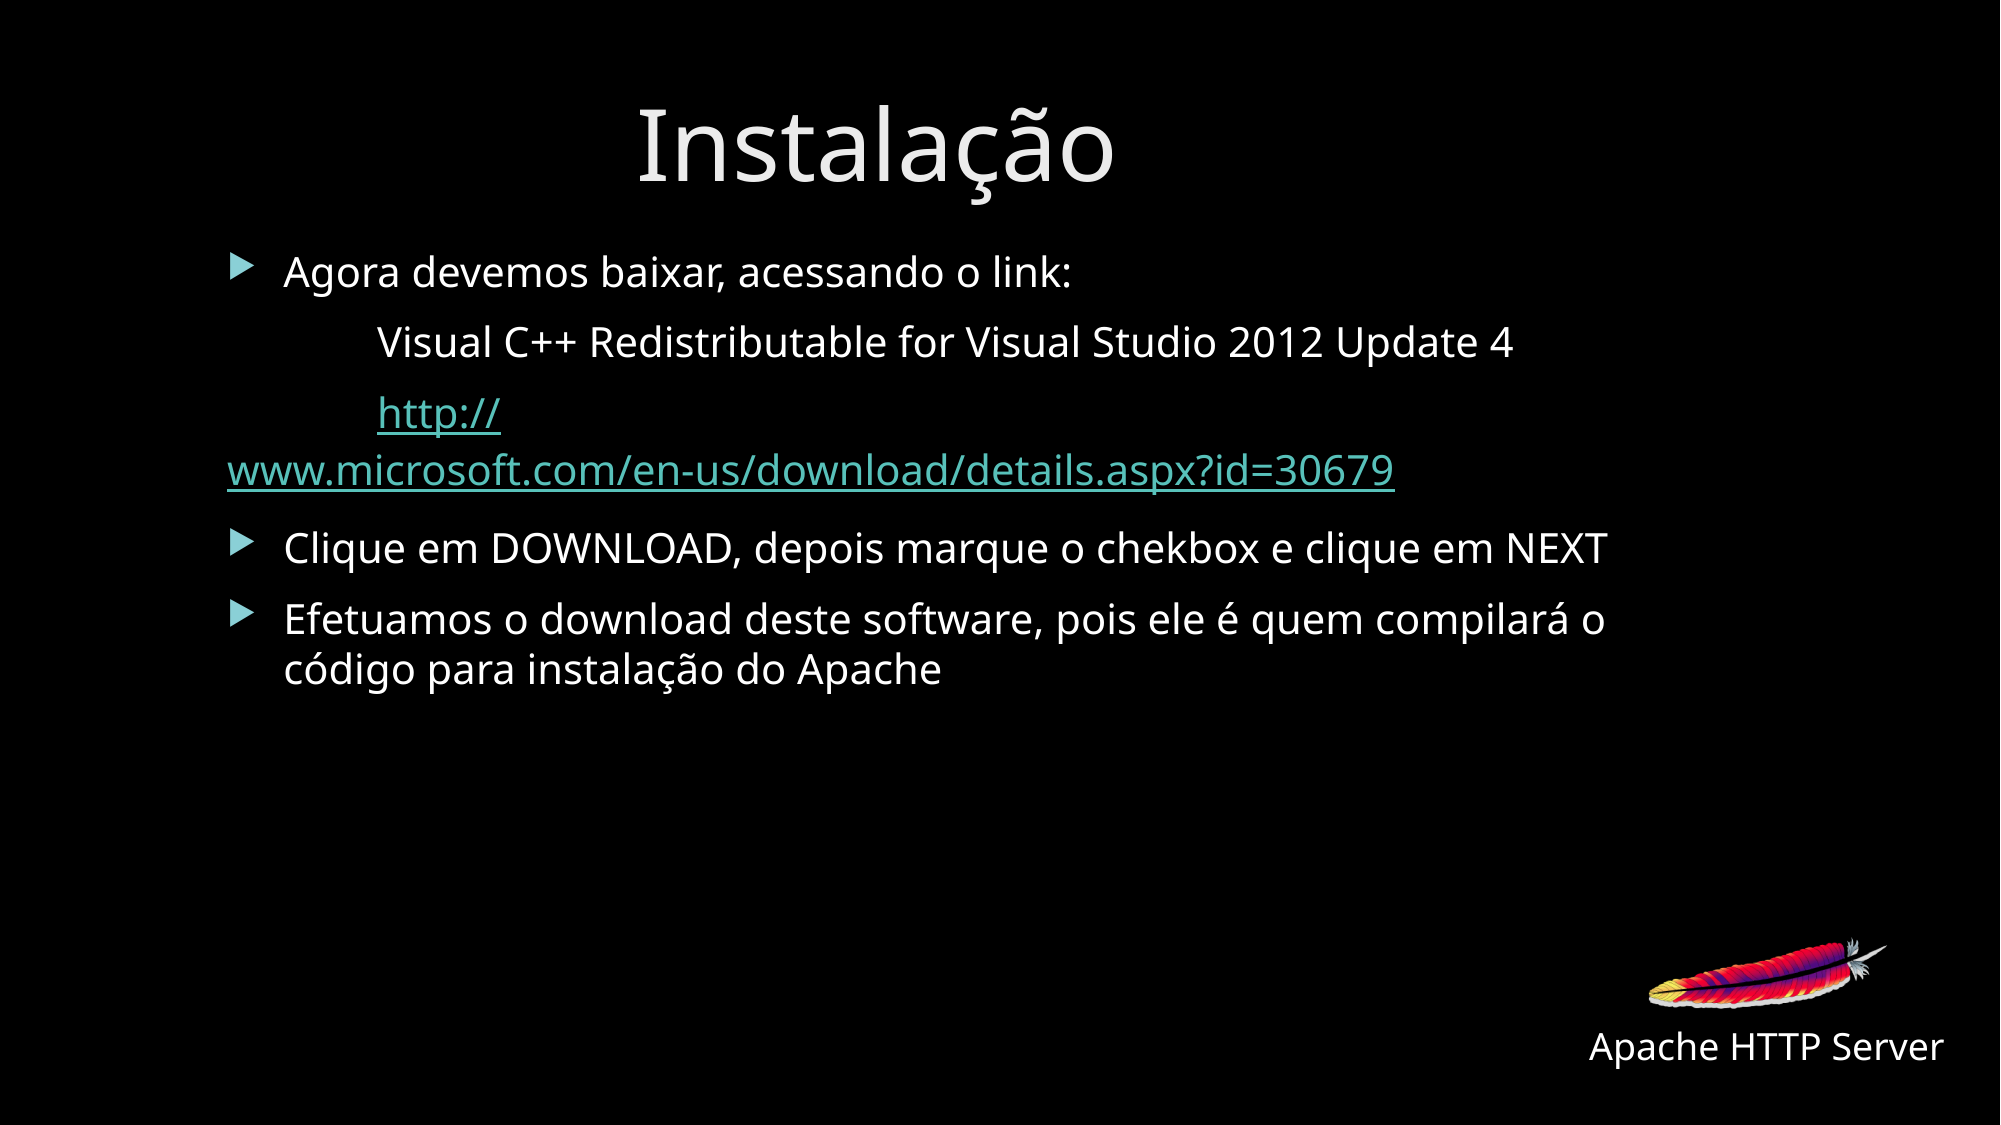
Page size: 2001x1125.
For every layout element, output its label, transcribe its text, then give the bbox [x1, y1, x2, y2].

title Instalação [106, 74, 1649, 304]
list Agora devemos baixar, acessando o link: Visual C++ Redistributable for Visual Studio 2012 Update 4 http://www.microsoft.com/en-us/download/details.aspx?id=30679 Clique em DOWNLOAD, depois marque o chekbox e clique em NEXT Efetuamos o download deste software, pois ele é quem compilará o código para instalação do Apache [212, 237, 1680, 926]
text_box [1569, 836, 1966, 1109]
